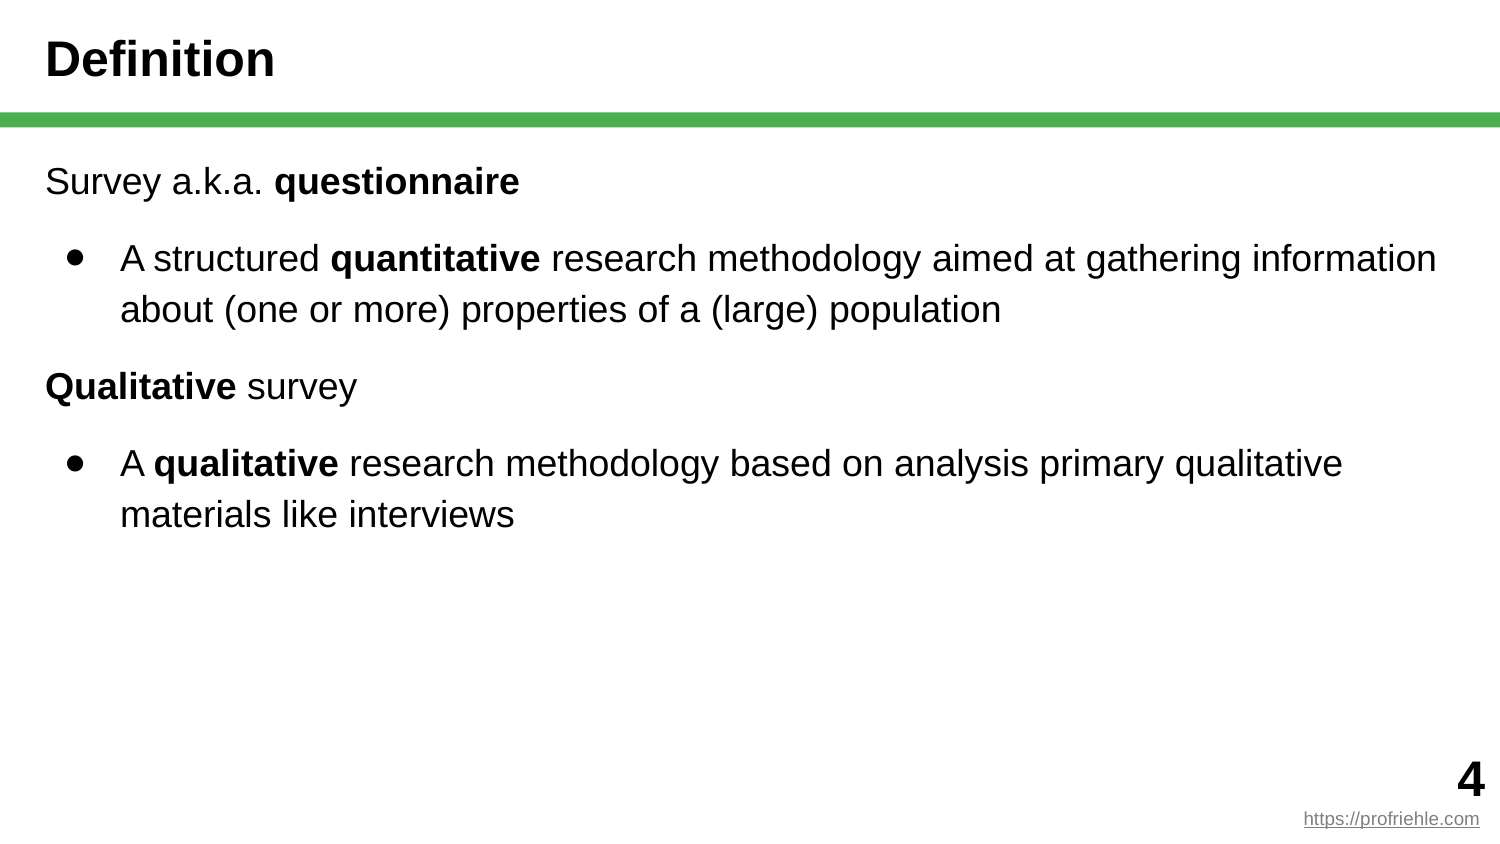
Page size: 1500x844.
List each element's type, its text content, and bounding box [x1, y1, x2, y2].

list Survey a.k.a. questionnaire A structured quantitative research methodology aimed at gathering information about (one or more) properties of a (large) population Qualitative survey A qualitative research methodology based on analysis primary qualitative materials like interviews [45, 150, 1455, 825]
slide_number ‹#› https://profriehle.com [1200, 724, 1500, 844]
title Definition [0, 0, 1500, 113]
